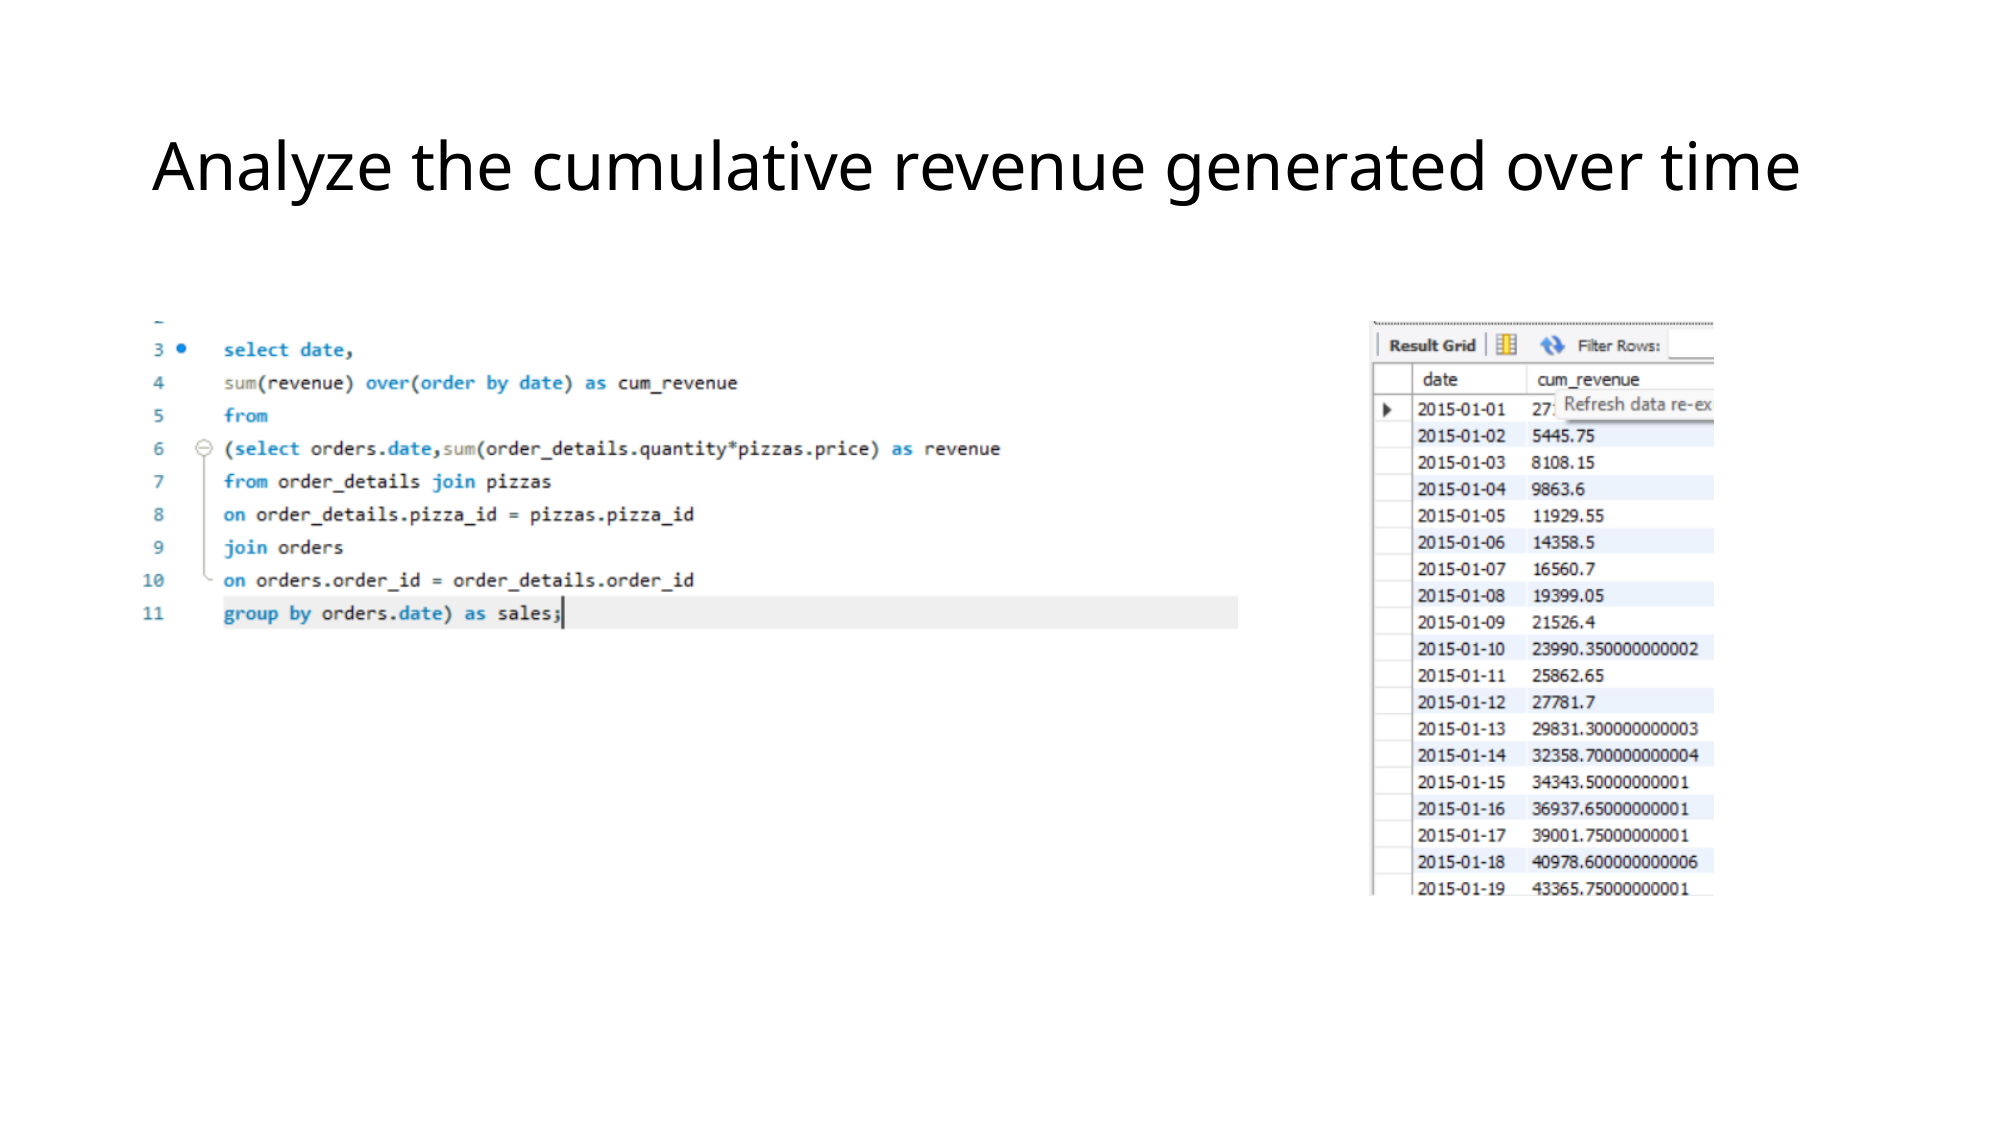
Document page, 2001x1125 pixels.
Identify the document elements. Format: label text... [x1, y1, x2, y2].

title Analyze the cumulative revenue generated over time [137, 59, 1863, 278]
picture [1369, 321, 1714, 896]
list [137, 321, 1238, 657]
